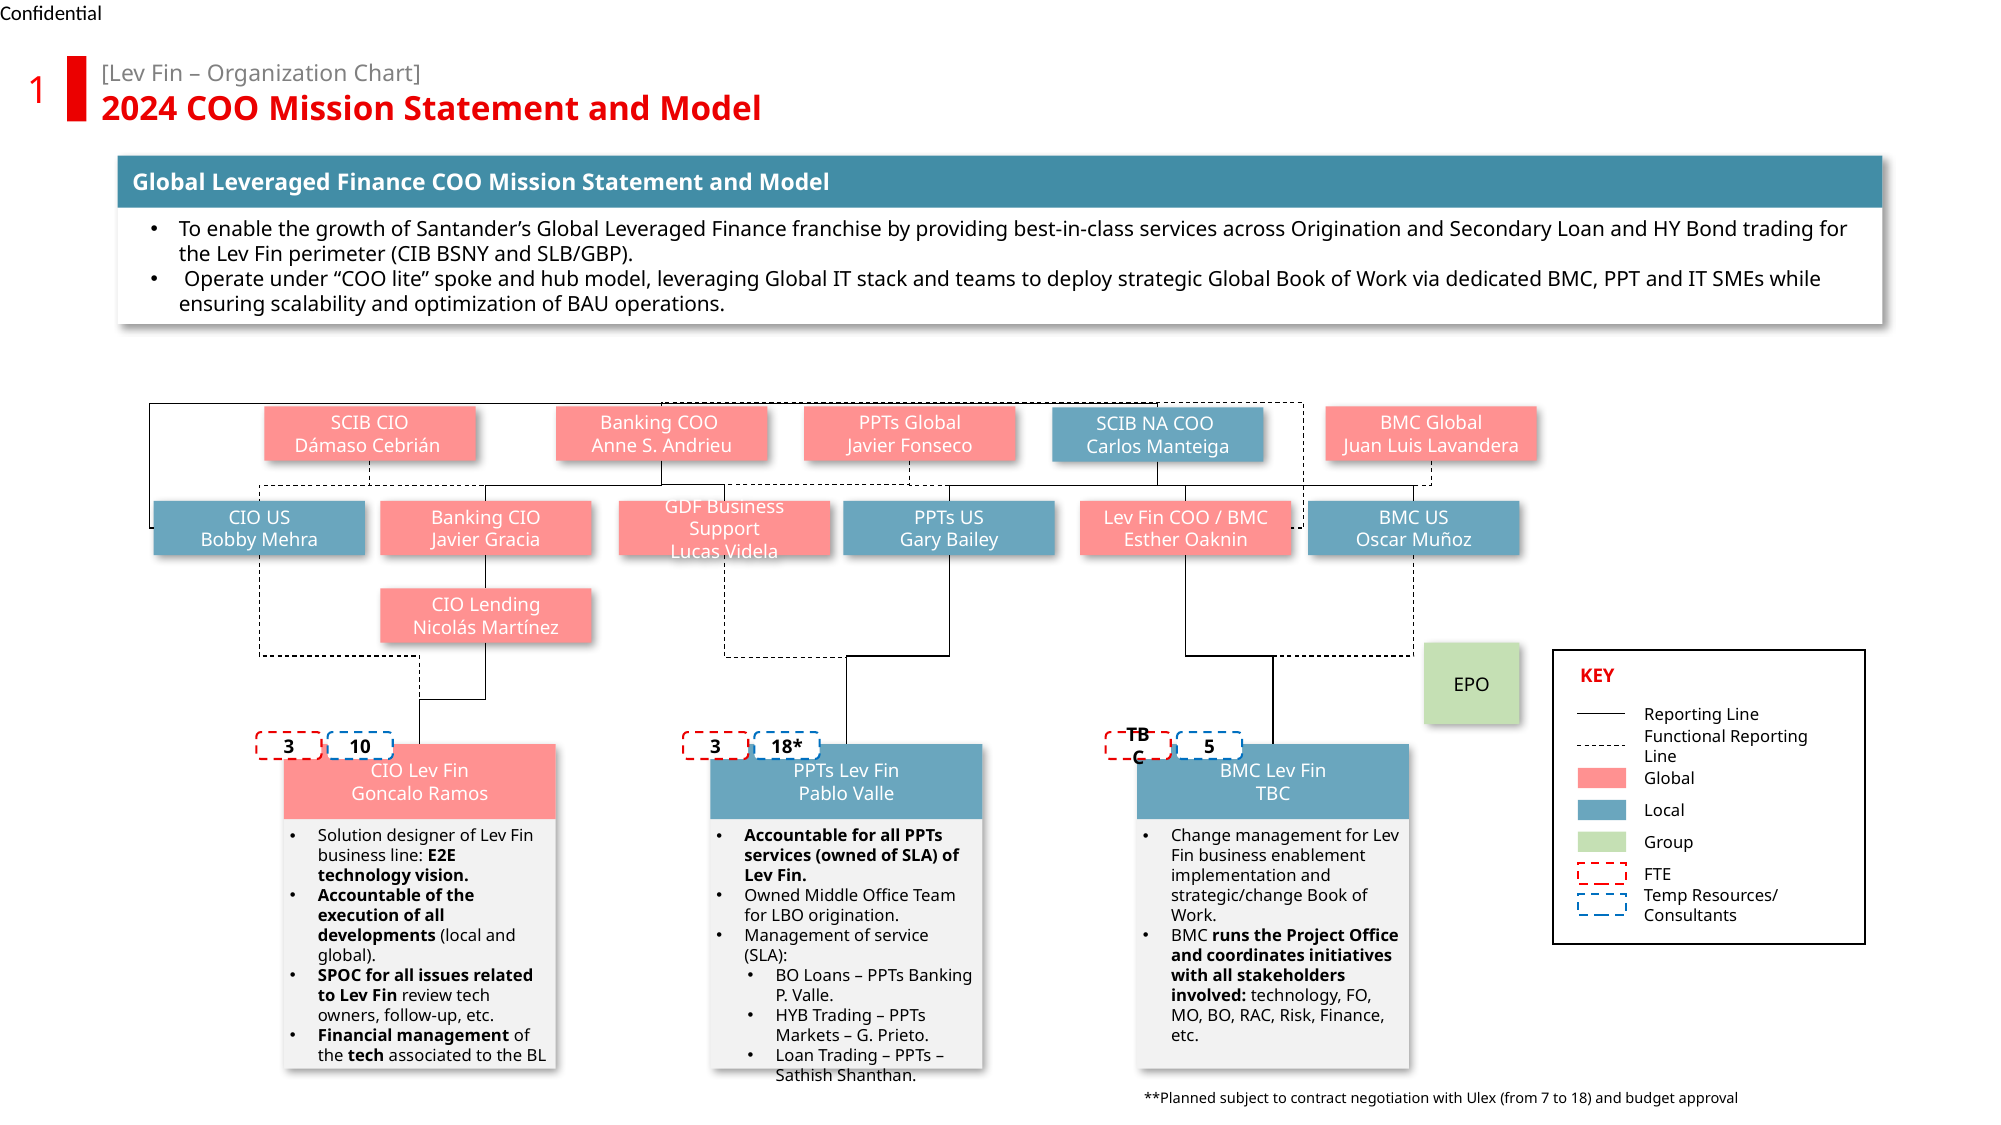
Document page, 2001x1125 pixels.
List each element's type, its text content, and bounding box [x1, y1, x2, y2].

text_box 1 [12, 63, 97, 119]
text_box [153, 406, 1537, 1069]
list [Lev Fin – Organization Chart] [86, 56, 1852, 91]
text_box **Planned subject to contract negotiation with Ulex (from 7 to 18) and budget approval [1138, 1078, 1788, 1117]
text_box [1553, 649, 1866, 944]
text_box 2024 COO Mission Statement and Model [86, 91, 1852, 129]
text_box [117, 155, 1883, 325]
